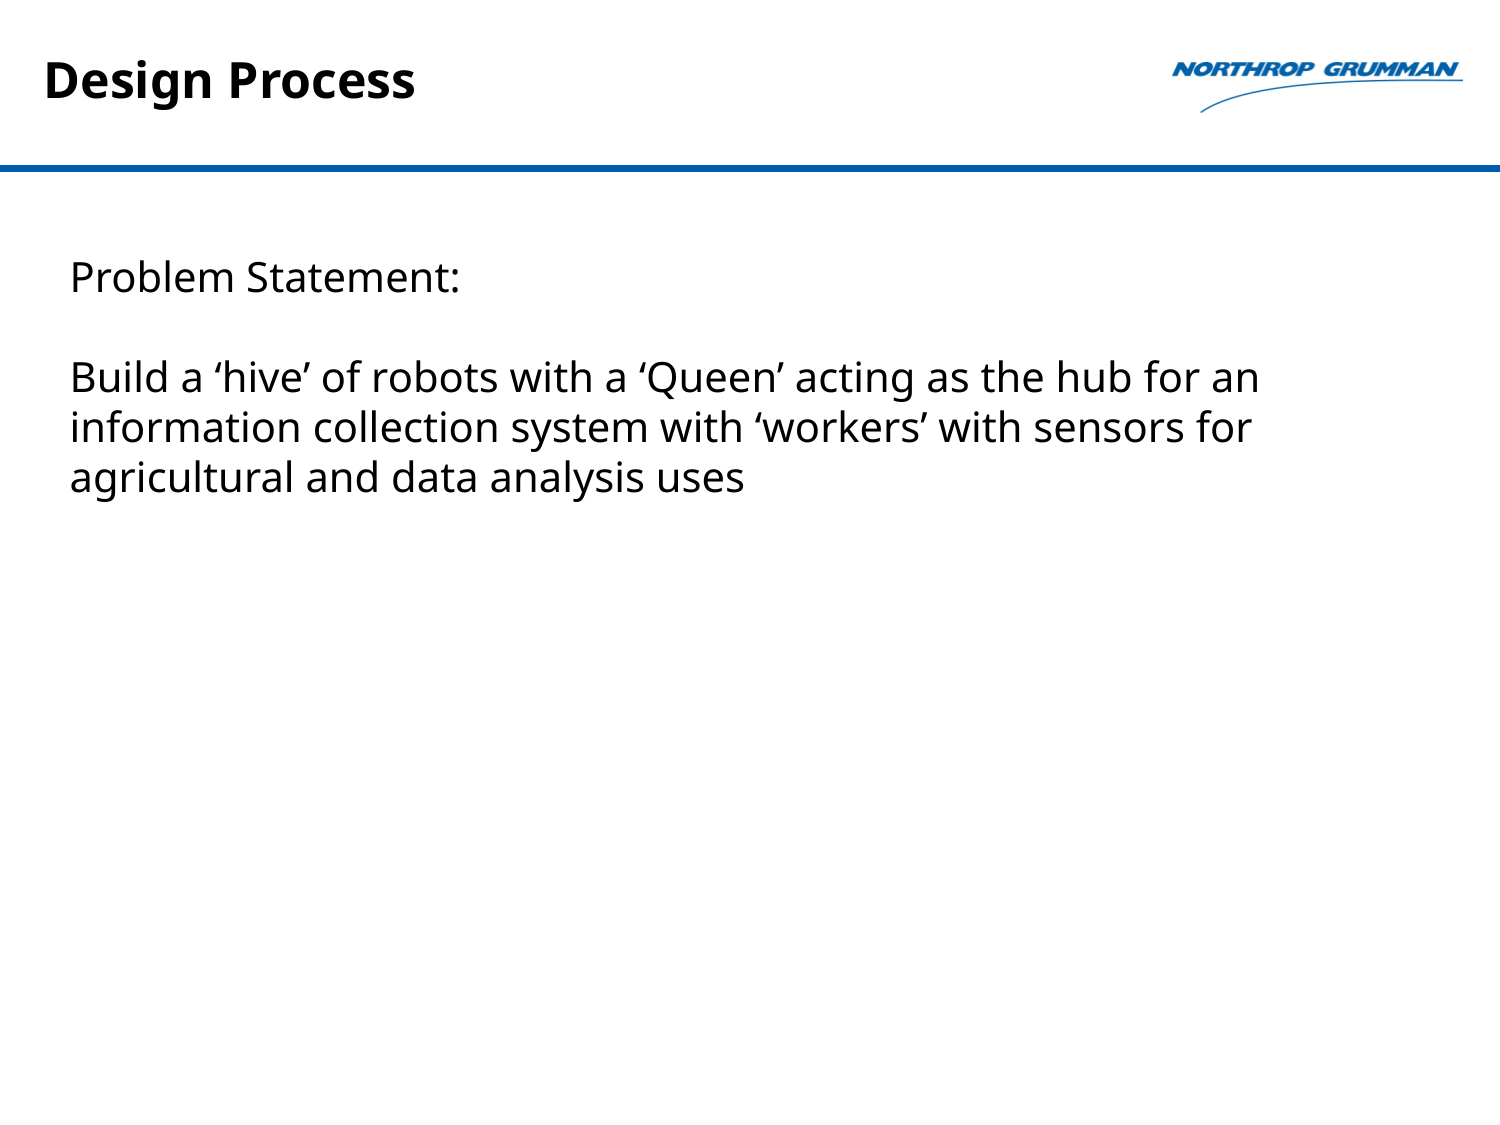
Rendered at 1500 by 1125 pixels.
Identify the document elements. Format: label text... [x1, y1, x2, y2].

text_box Problem Statement: Build a ‘hive’ of robots with a ‘Queen’ acting as the hub for an information collection system with ‘workers’ with sensors for agricultural and data analysis uses [54, 243, 1441, 509]
title Design Process [28, 0, 1379, 173]
picture [1379, 62, 1463, 113]
